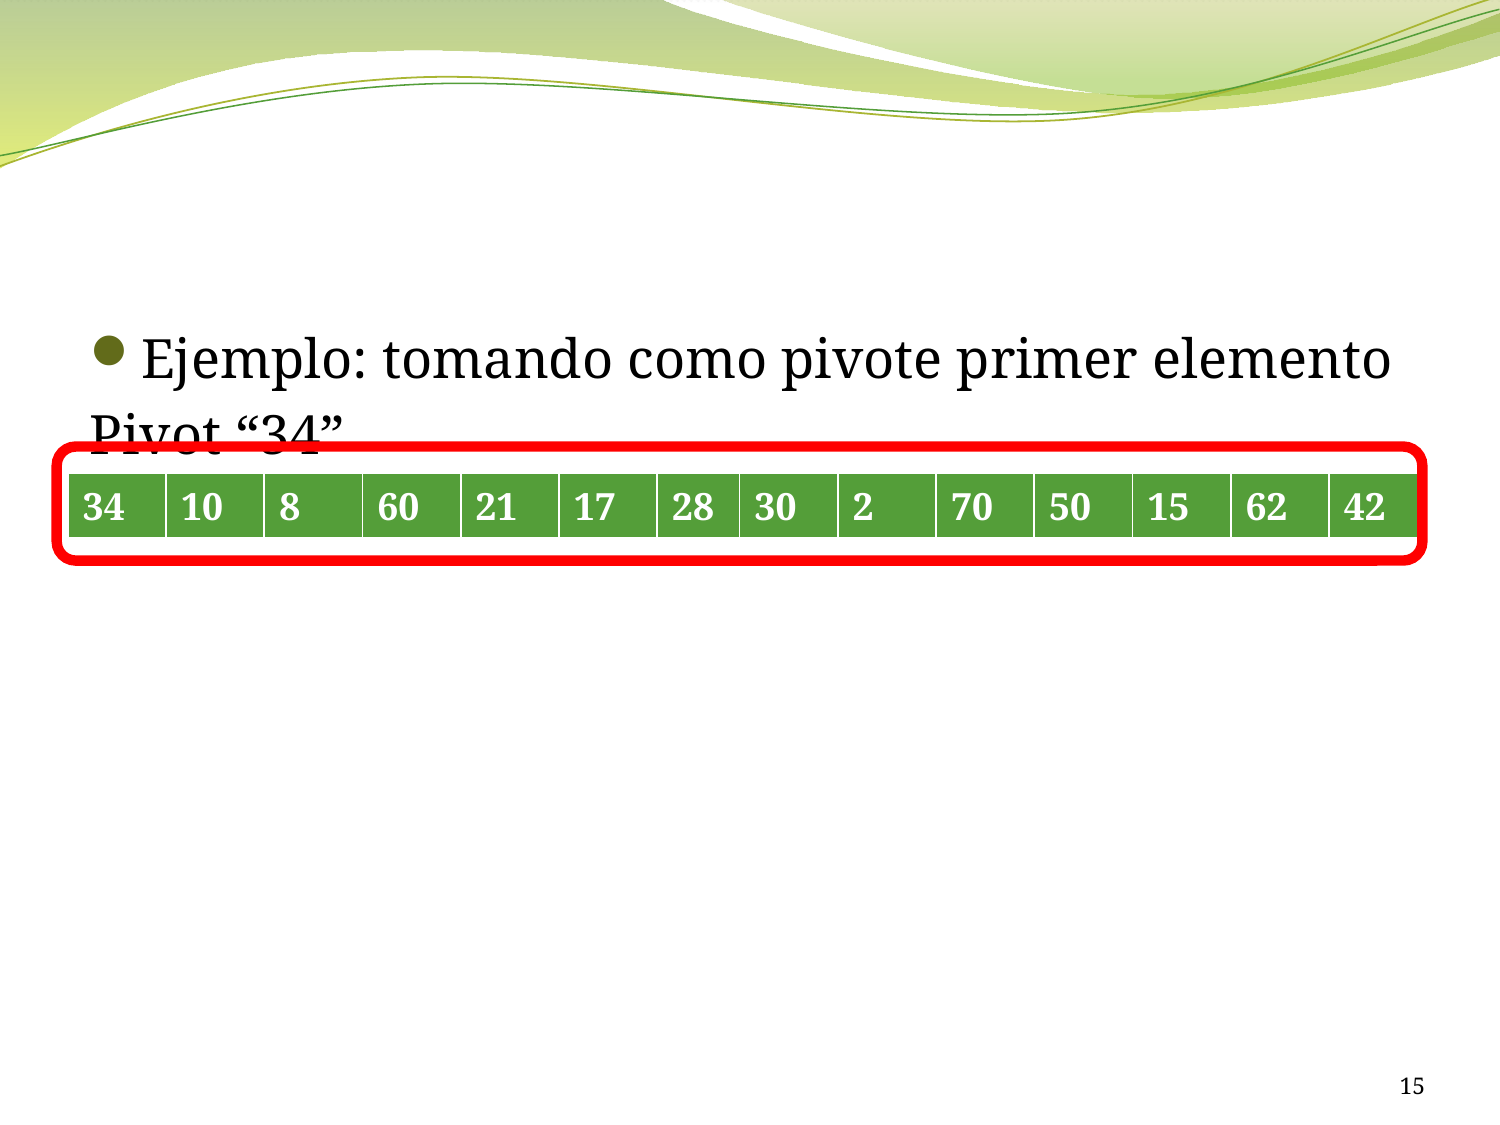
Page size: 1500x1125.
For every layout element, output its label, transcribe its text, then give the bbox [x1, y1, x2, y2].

text_box [55, 445, 1424, 562]
list Ejemplo: tomando como pivote primer elemento Pivot “34” [75, 542, 1425, 1038]
list Ejemplo: tomando como pivote primer elemento Pivot “34” [75, 317, 1425, 472]
slide_number 15 [1299, 1042, 1425, 1103]
